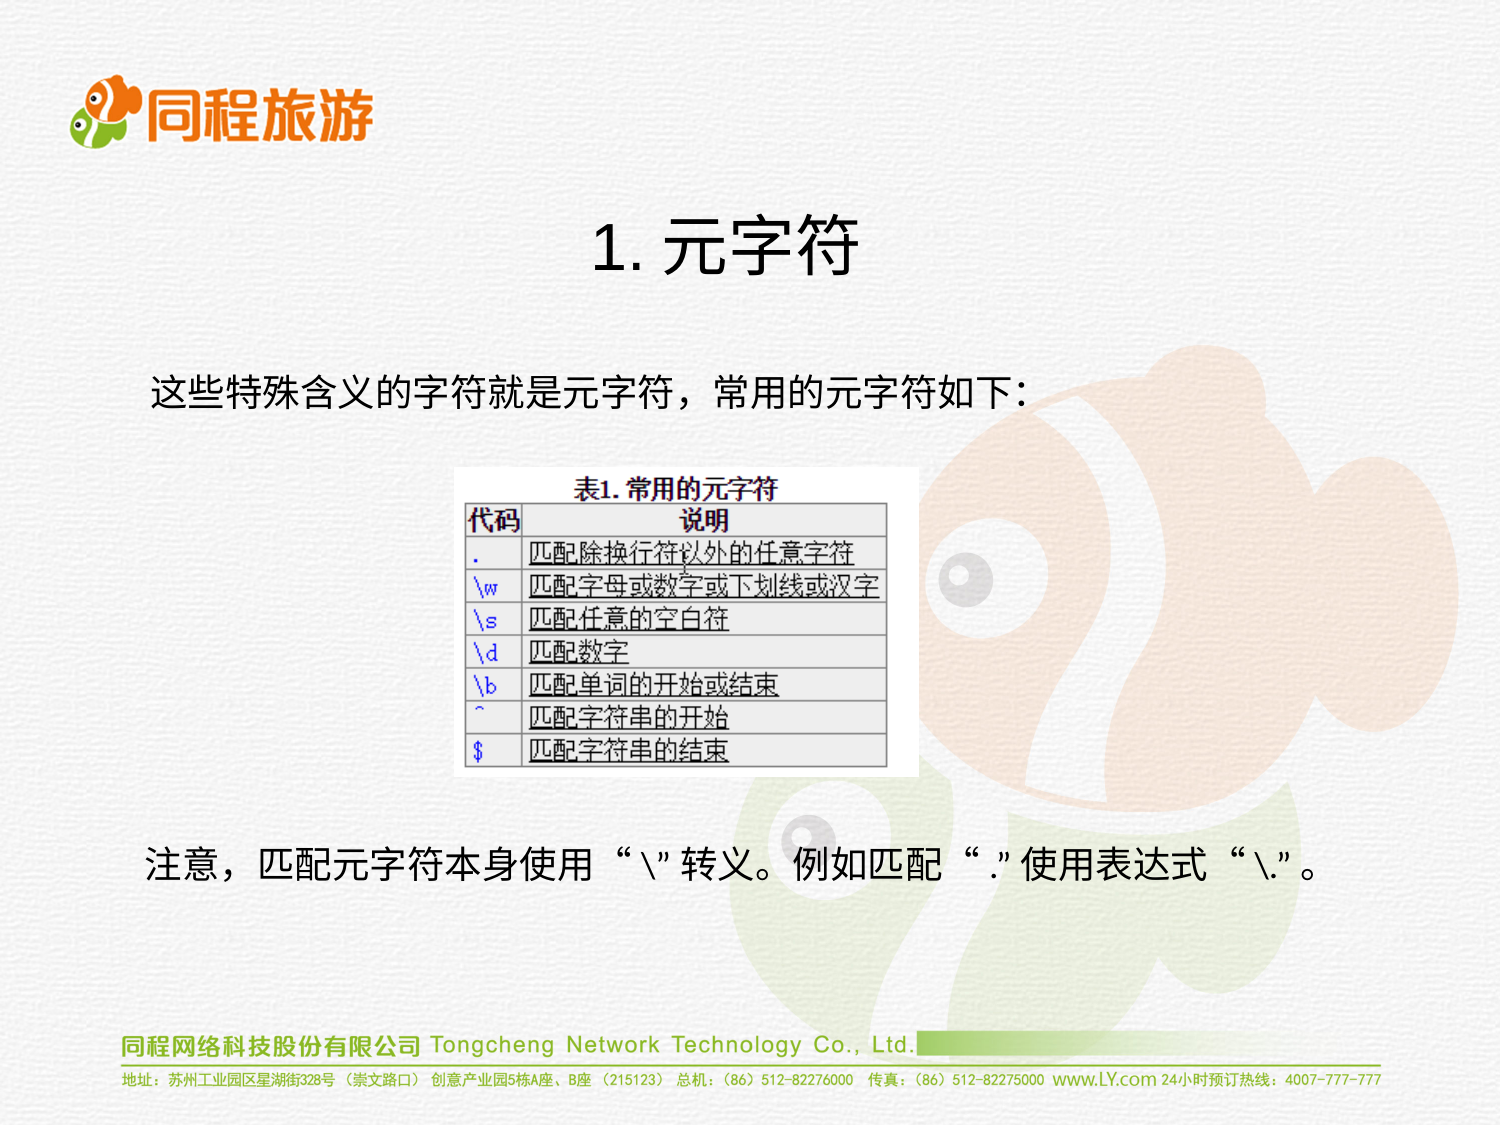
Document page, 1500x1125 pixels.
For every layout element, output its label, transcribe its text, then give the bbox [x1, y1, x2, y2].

text_box 注意，匹配元字符本身使用“\”转义。例如匹配“.”使用表达式“\.”。 [129, 834, 1365, 894]
text_box 1.元字符 [218, 196, 1235, 291]
text_box 这些特殊含义的字符就是元字符，常用的元字符如下： [135, 361, 1365, 467]
picture [0, 0, 1500, 1125]
